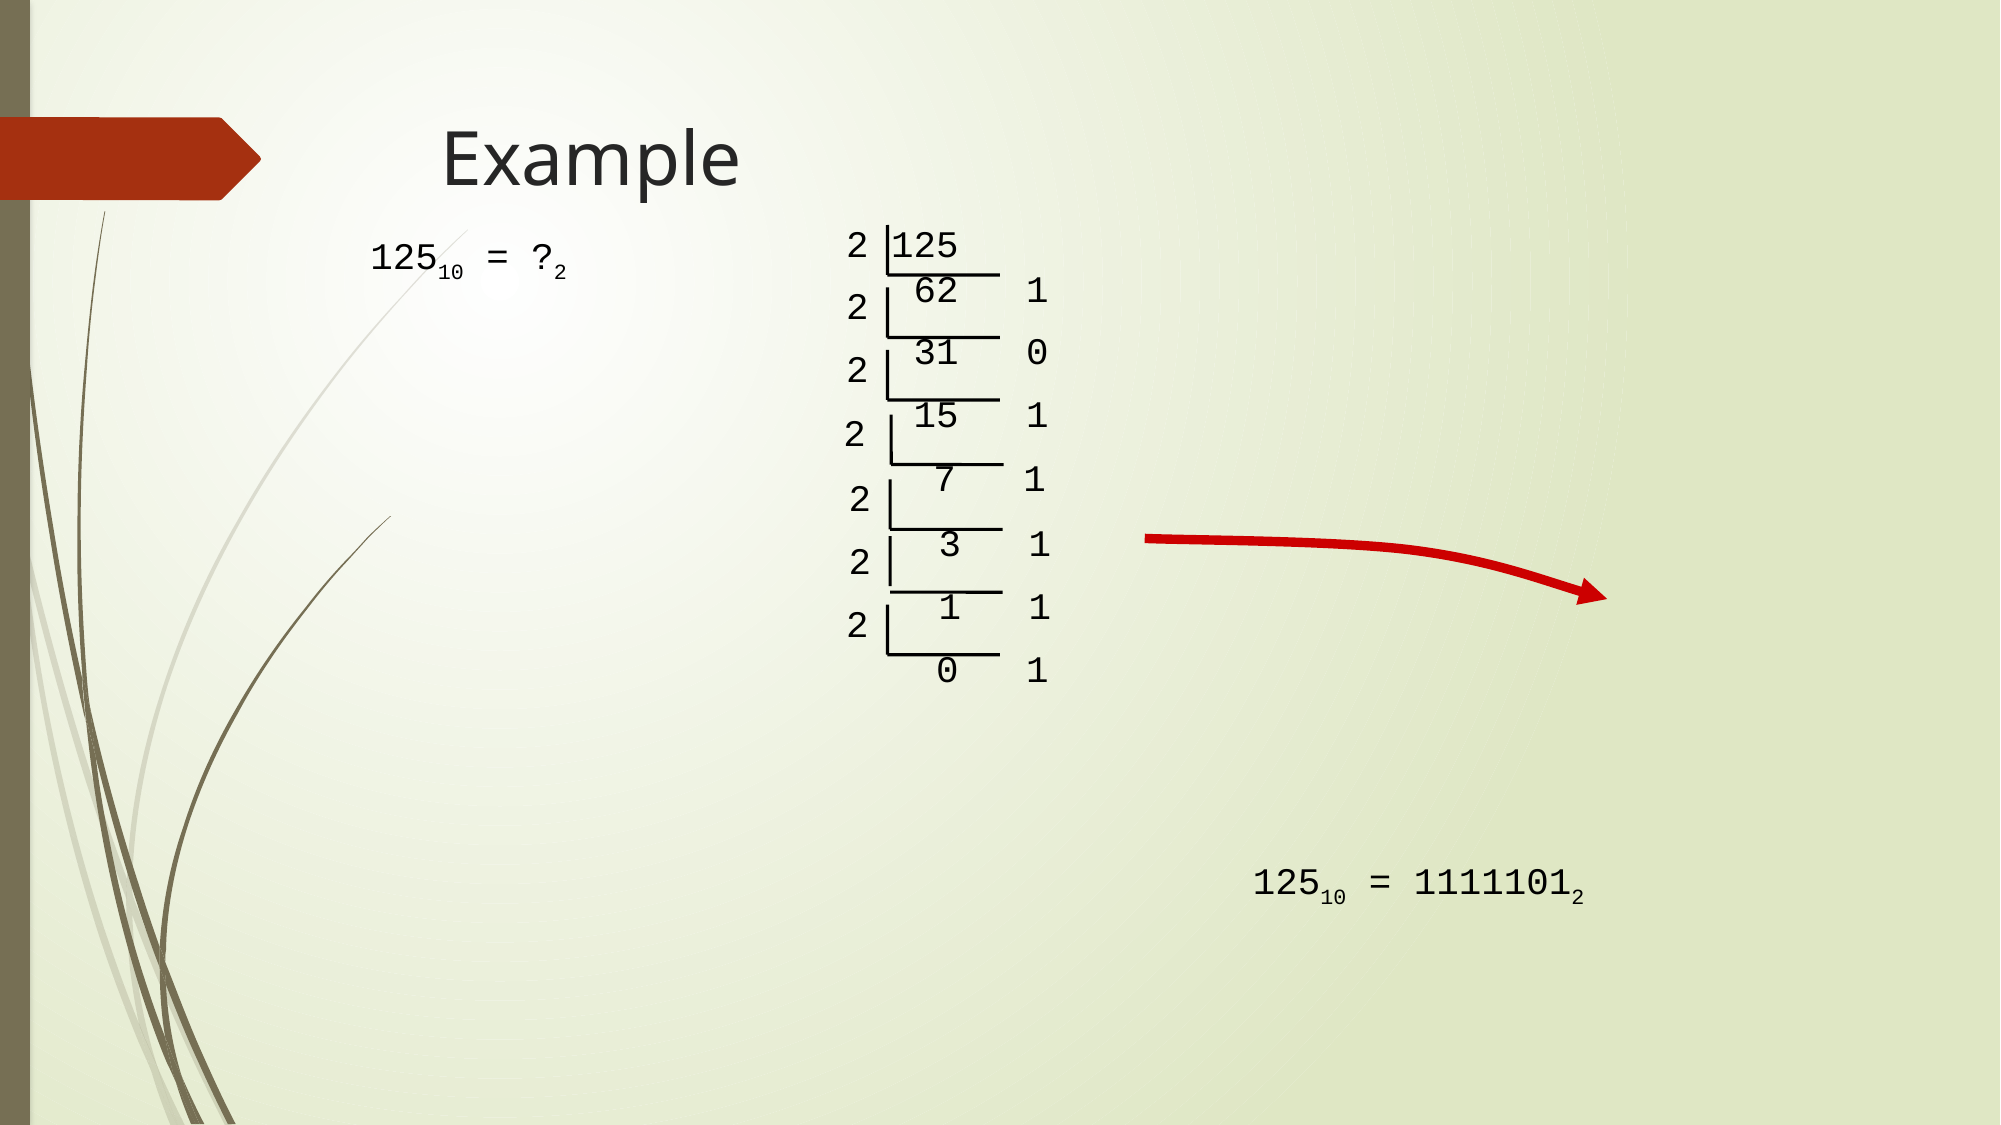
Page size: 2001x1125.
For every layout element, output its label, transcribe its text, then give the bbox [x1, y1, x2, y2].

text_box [830, 212, 1169, 274]
text_box 12510 = 11111012 [1149, 849, 1688, 916]
title Example [425, 102, 1888, 313]
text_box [828, 401, 1167, 473]
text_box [830, 337, 1169, 404]
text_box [833, 529, 1172, 594]
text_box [830, 591, 1169, 699]
text_box [1177, 539, 1608, 602]
text_box 12510 = ?2 [300, 224, 638, 291]
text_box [830, 274, 1169, 337]
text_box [833, 466, 1172, 529]
